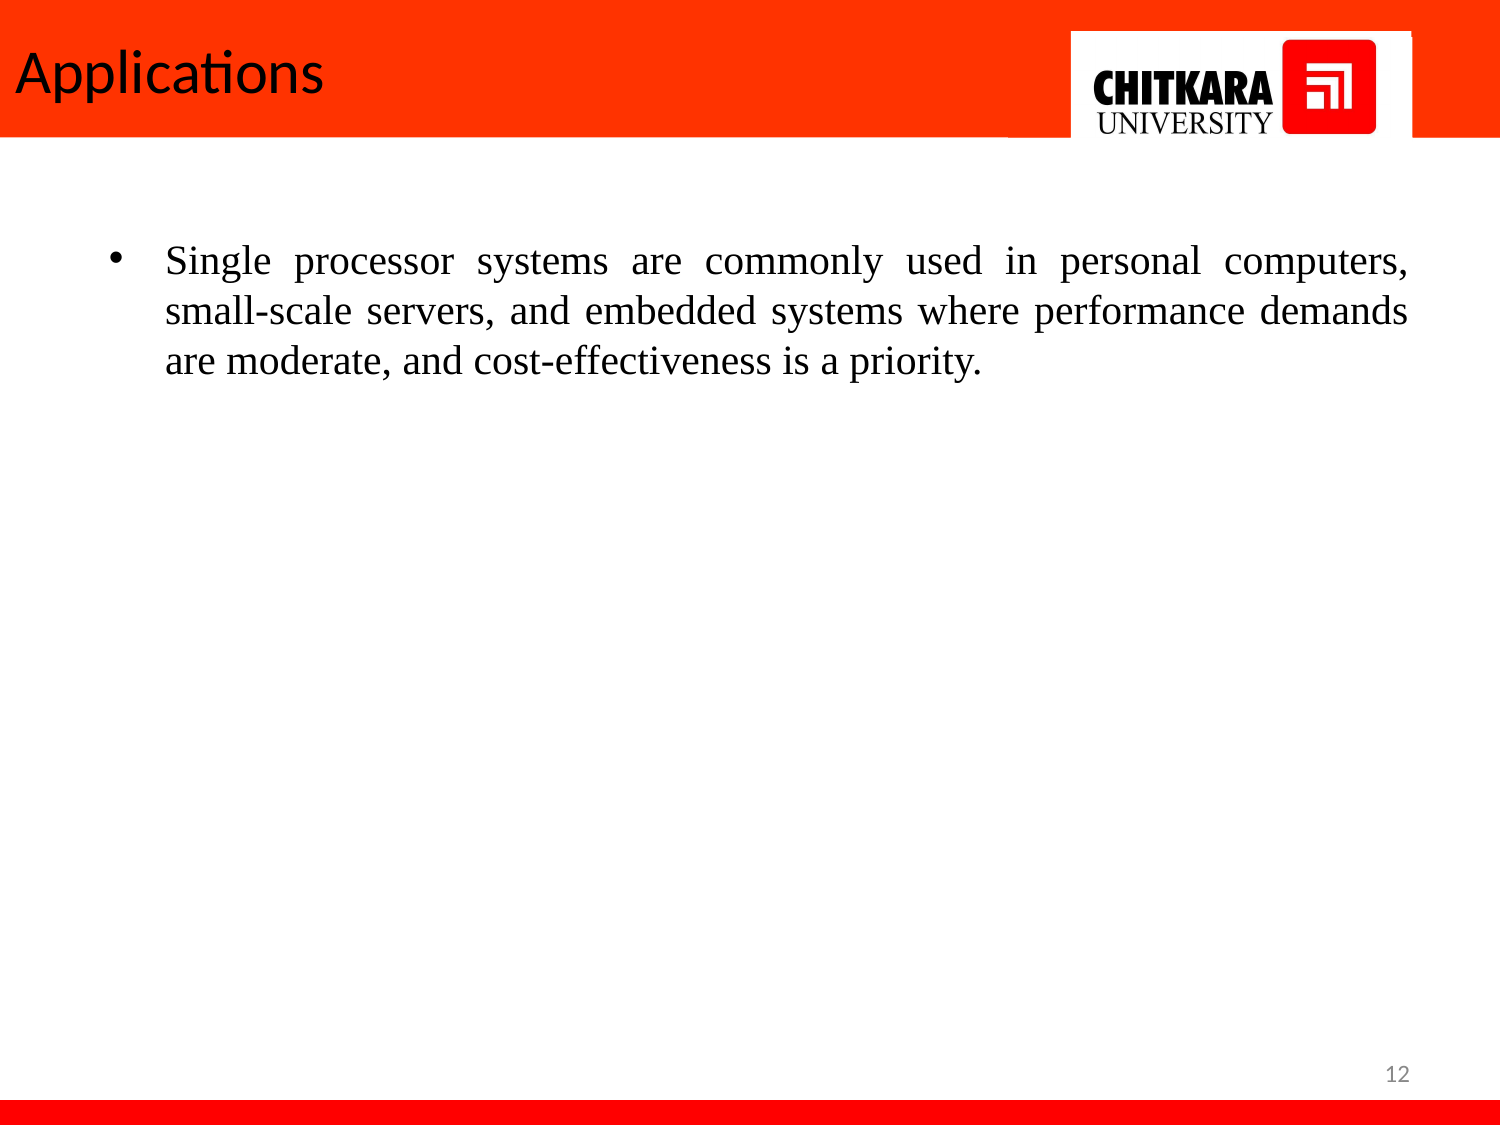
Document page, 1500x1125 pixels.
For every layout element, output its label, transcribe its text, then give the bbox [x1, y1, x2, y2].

title Applications [0, 0, 1063, 138]
slide_number 12 [1074, 1042, 1425, 1103]
picture [1074, 37, 1391, 138]
list Single processor systems are commonly used in personal computers, small-scale servers, and embedded systems where performance demands are moderate, and cost-effectiveness is a priority. [75, 224, 1425, 968]
